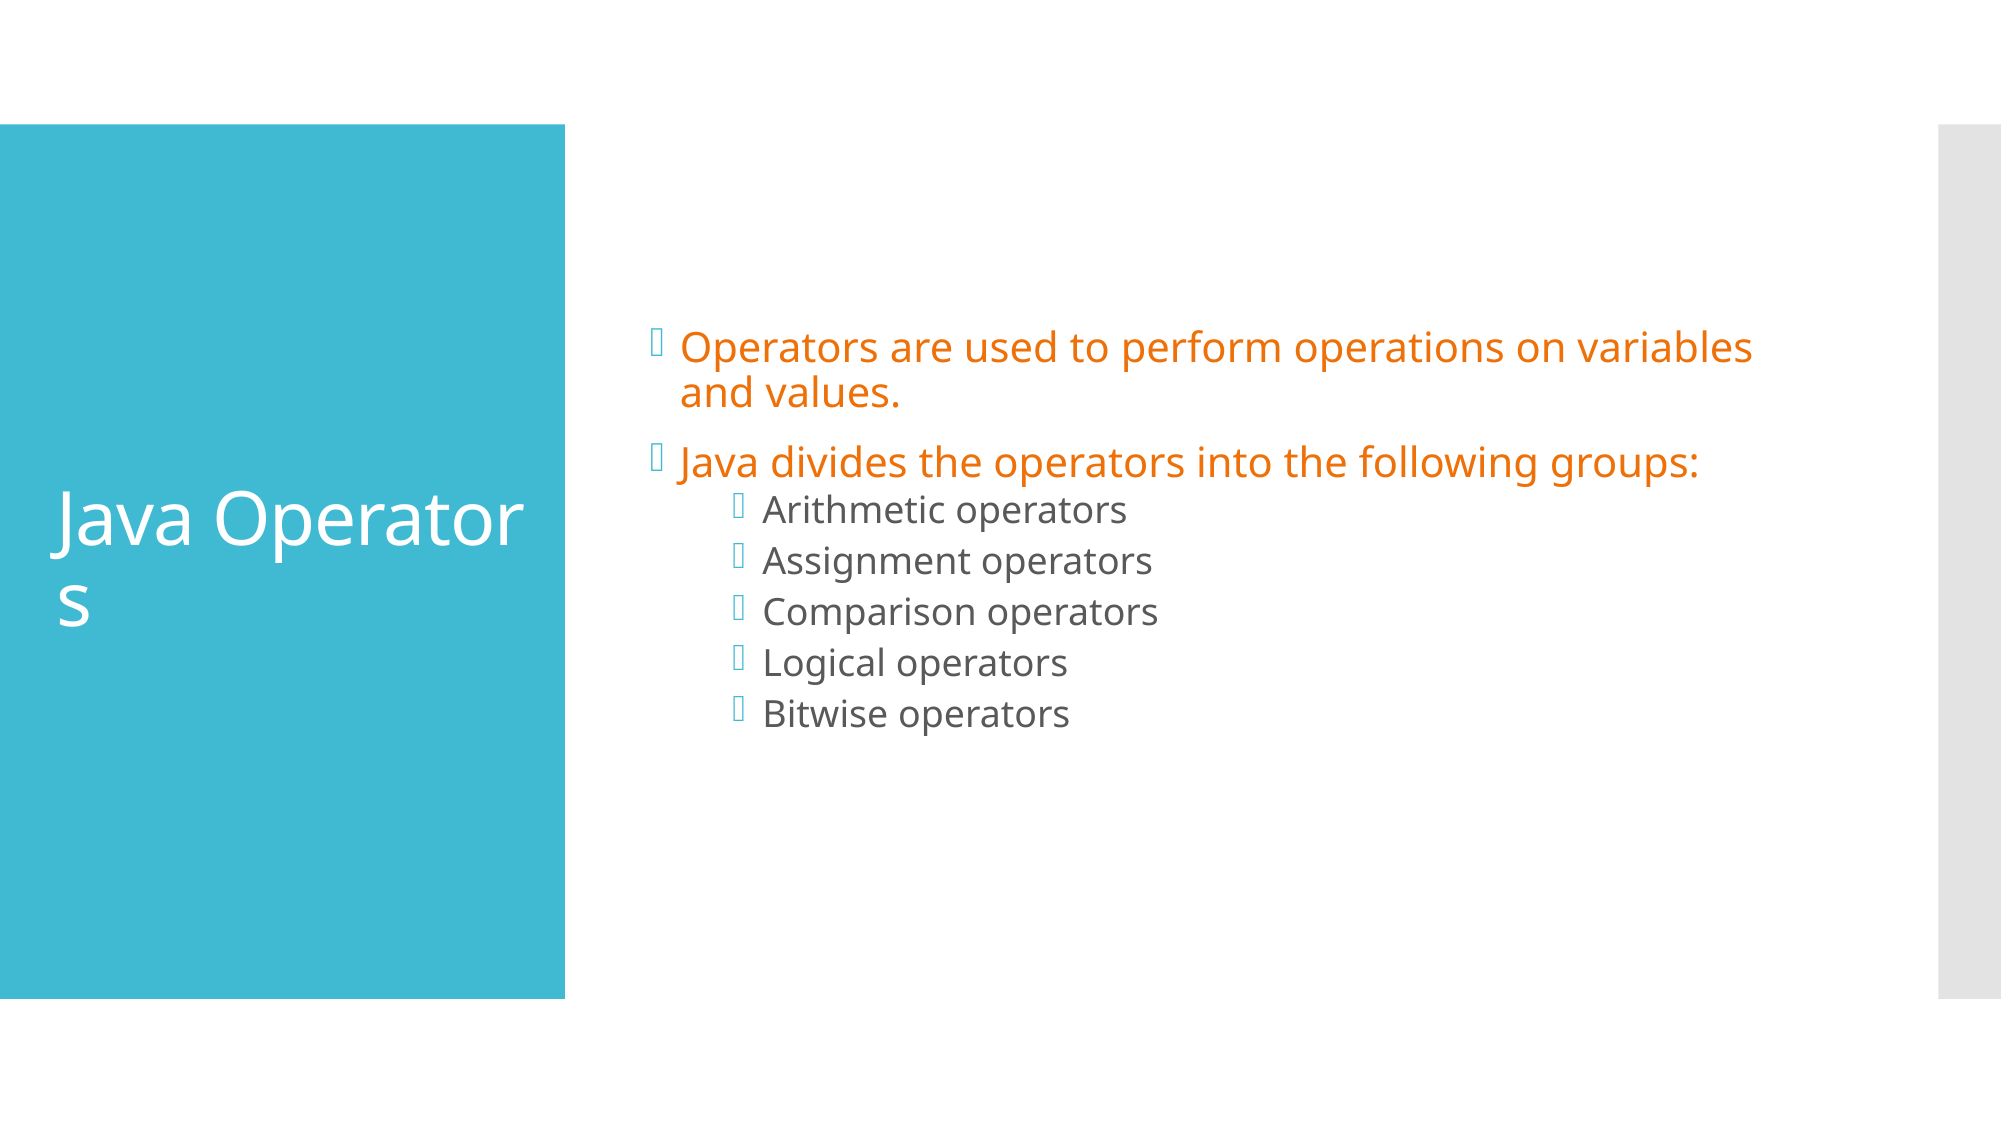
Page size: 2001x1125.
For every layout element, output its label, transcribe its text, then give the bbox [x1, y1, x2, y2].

list Operators are used to perform operations on variables and values. Java divides the operators into the following groups: Arithmetic operators Assignment operators Comparison operators Logical operators Bitwise operators [634, 125, 1835, 998]
title Java Operators [41, 184, 551, 940]
